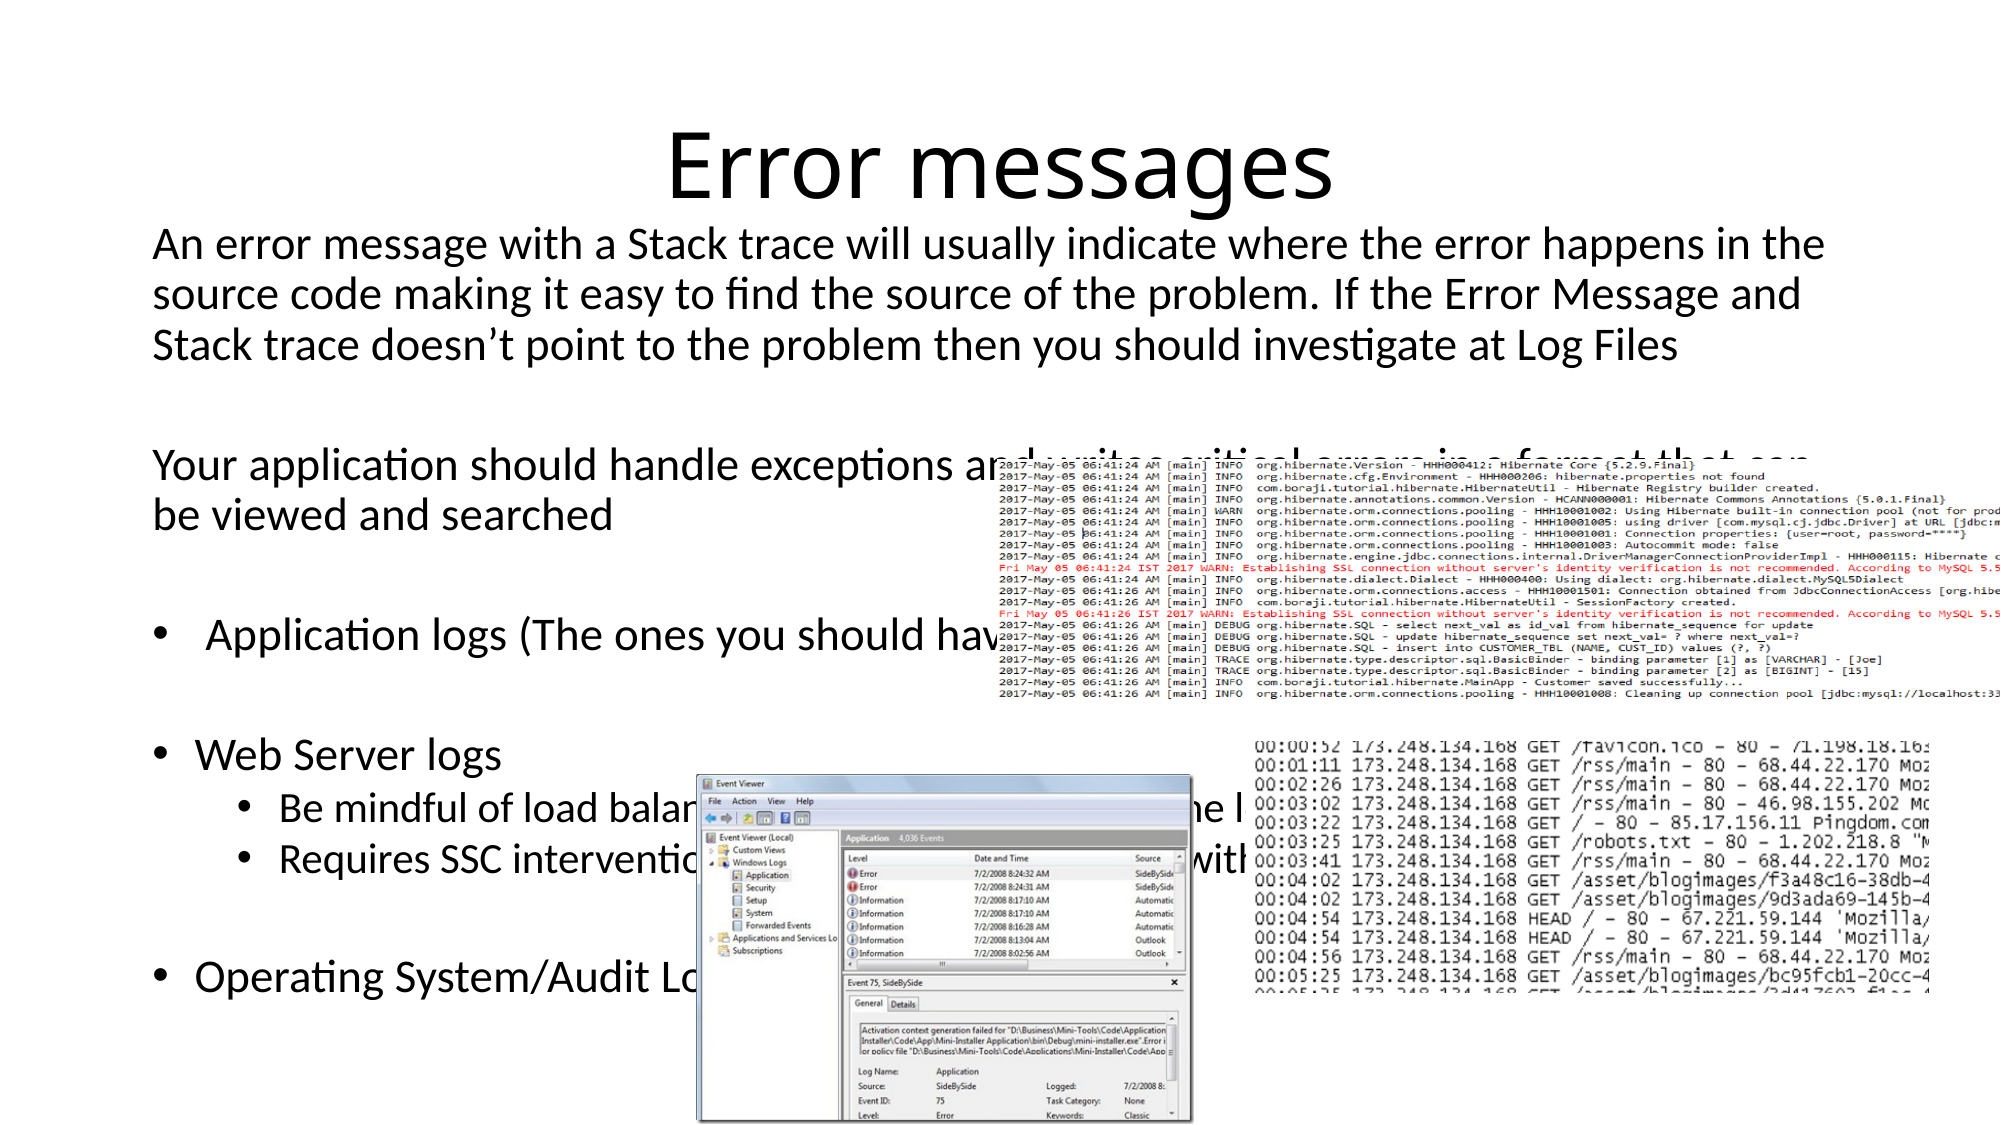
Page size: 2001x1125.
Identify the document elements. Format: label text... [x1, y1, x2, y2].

title Error messages [137, 59, 1863, 211]
picture [997, 459, 2000, 702]
picture [1246, 741, 1929, 993]
list An error message with a Stack trace will usually indicate where the error happens in the source code making it easy to find the source of the problem. If the Error Message and Stack trace doesn’t point to the problem then you should investigate at Log Files Your application should handle exceptions and writes critical errors in a format that can be viewed and searched Application logs (The ones you should have) Web Server logs Be mindful of load balanced environments, look at the logs of all the web servers) Requires SSC intervention in production( NSD ticket with 1INet) Operating System/Audit Logs [137, 211, 1863, 1014]
picture [696, 774, 1194, 1124]
